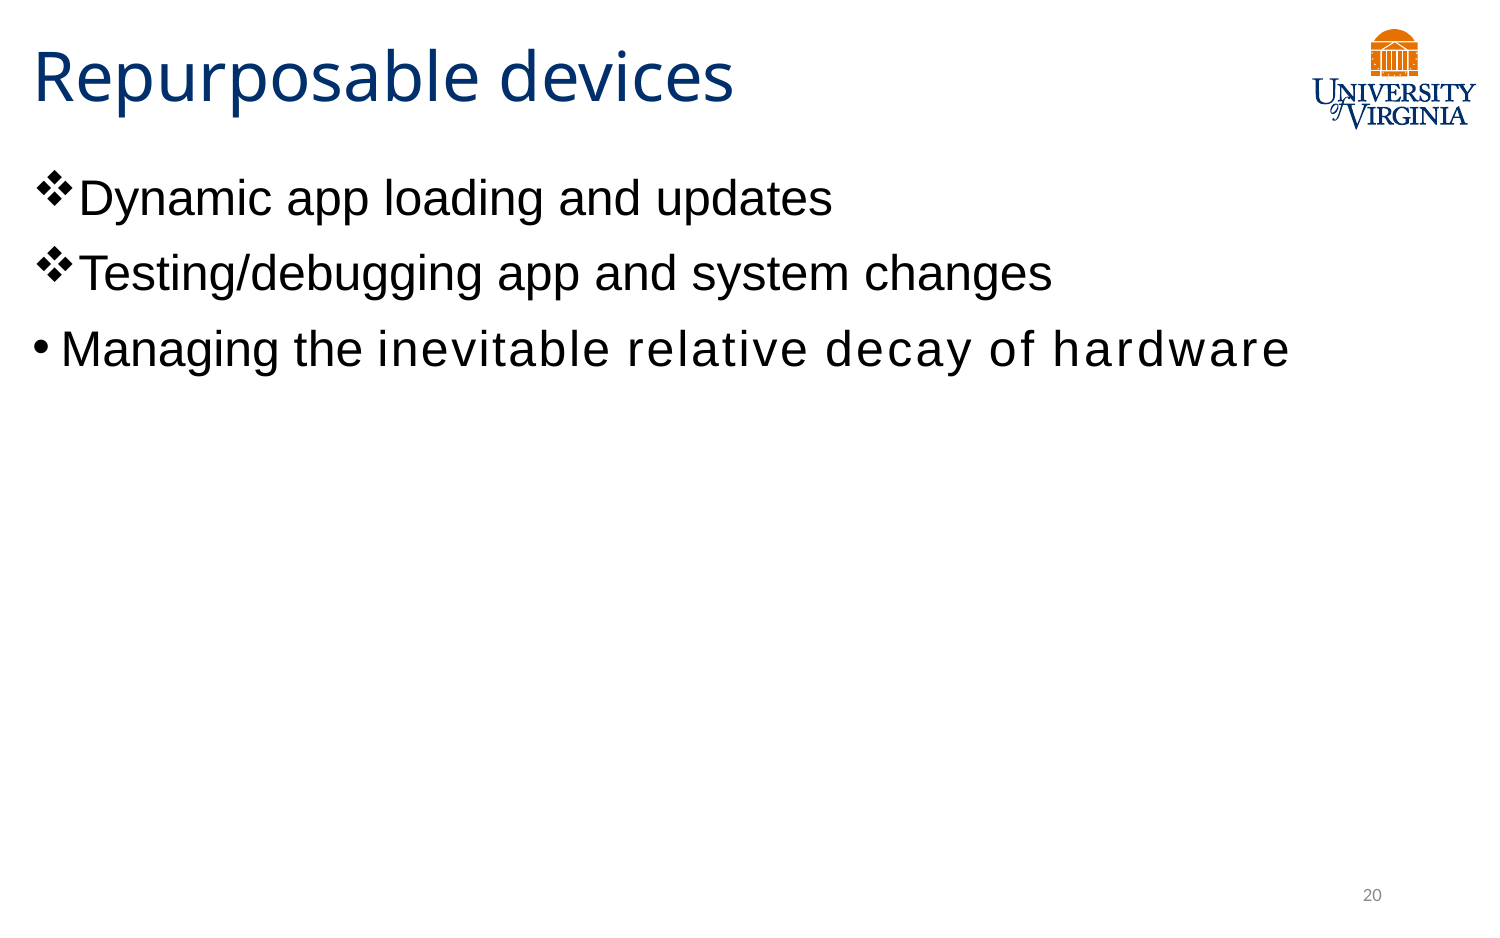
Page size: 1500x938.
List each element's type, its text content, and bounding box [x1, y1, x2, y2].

slide_number 20 [1059, 868, 1397, 919]
list Dynamic app loading and updates Testing/debugging app and system changes Managing the inevitable relative decay of hardware [17, 157, 1483, 845]
title Repurposable devices [17, 14, 1297, 145]
